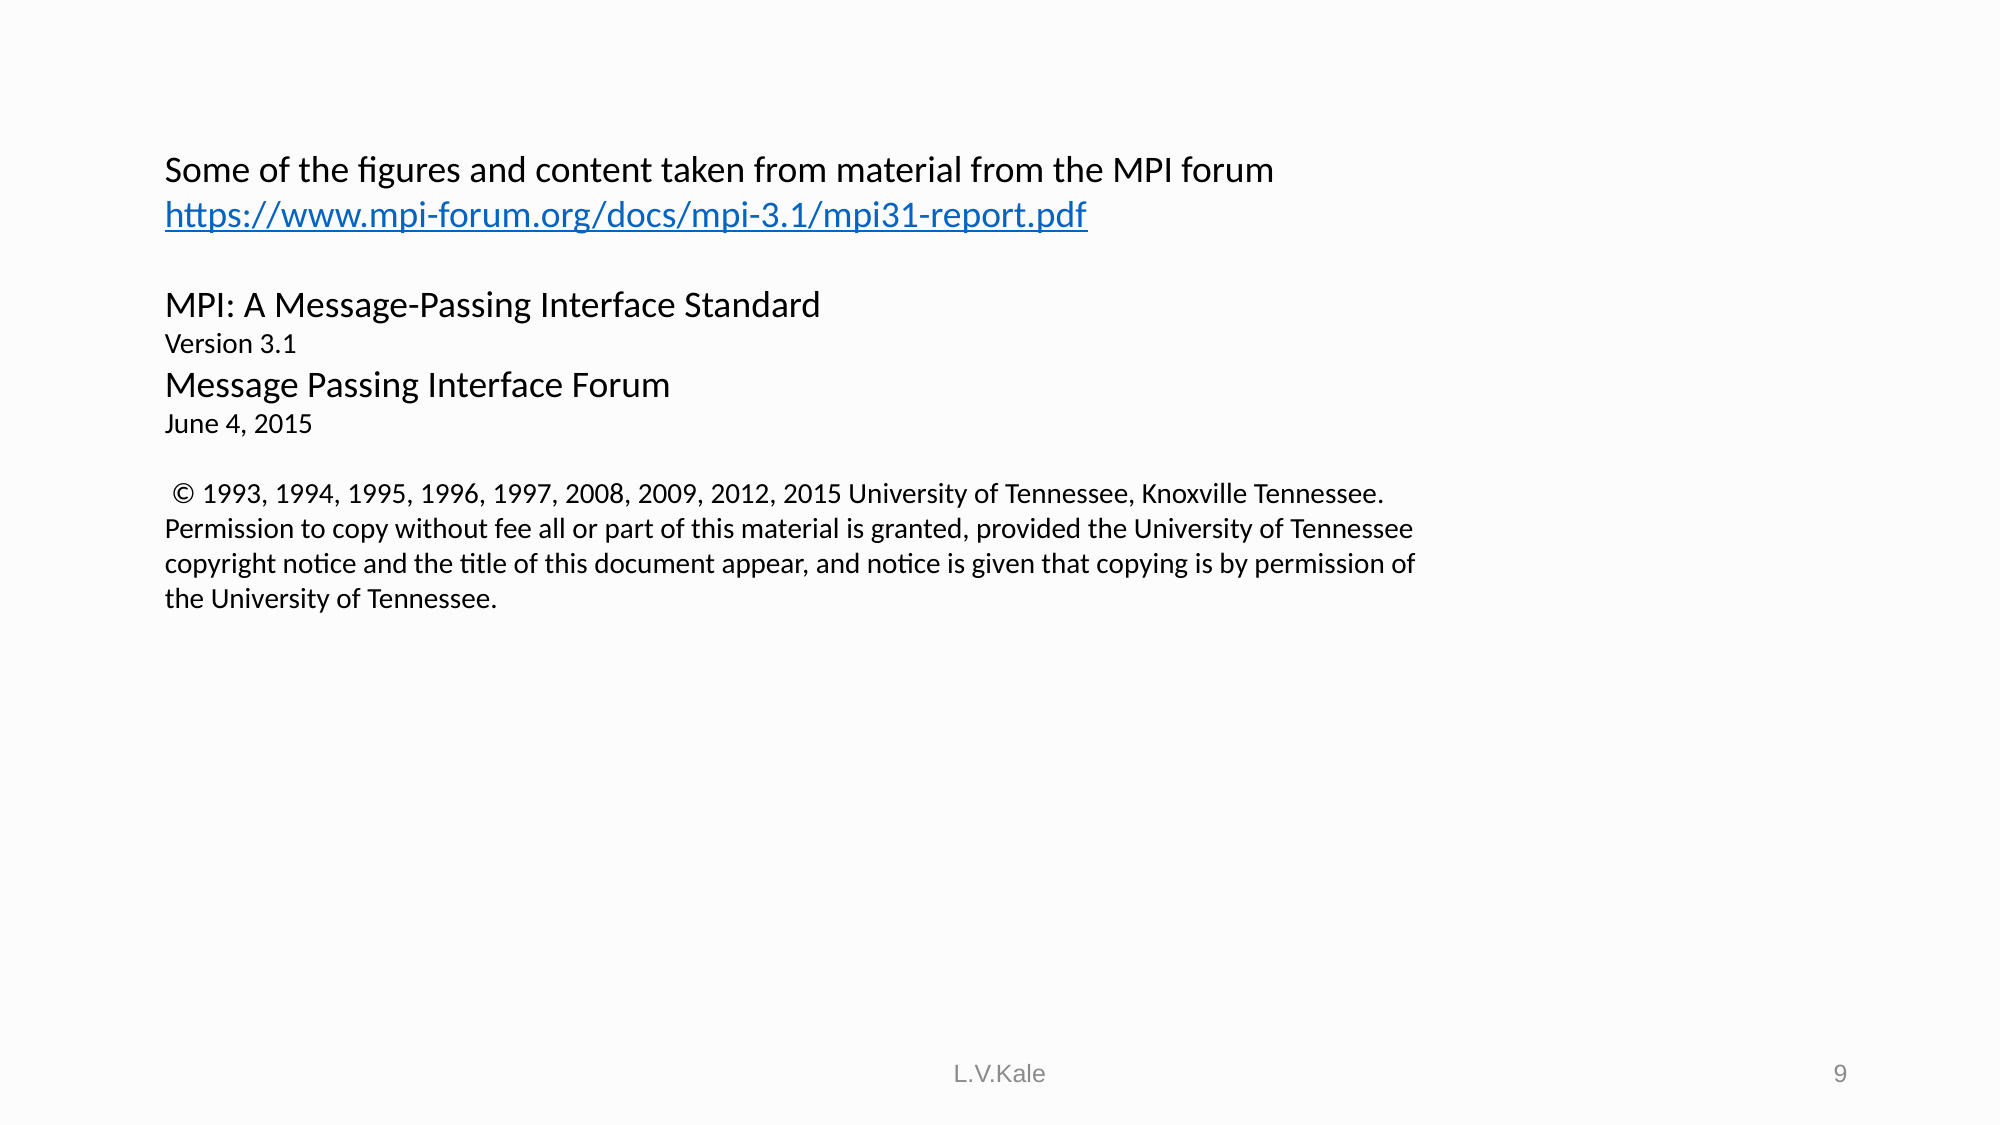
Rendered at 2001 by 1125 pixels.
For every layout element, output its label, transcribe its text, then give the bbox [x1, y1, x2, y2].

slide_number 9 [1412, 1042, 1863, 1103]
footer L.V.Kale [662, 1042, 1338, 1103]
text_box Some of the figures and content taken from material from the MPI forum https://www.mpi-forum.org/docs/mpi-3.1/mpi31-report.pdf MPI: A Message-Passing Interface Standard Version 3.1 Message Passing Interface Forum June 4, 2015 © 1993, 1994, 1995, 1996, 1997, 2008, 2009, 2012, 2015 University of Tennessee, Knoxville Tennessee. Permission to copy without fee all or part of this material is granted, provided the University of Tennessee copyright notice and the title of this document appear, and notice is given that copying is by permission of the University of Tennessee. [149, 137, 1438, 667]
